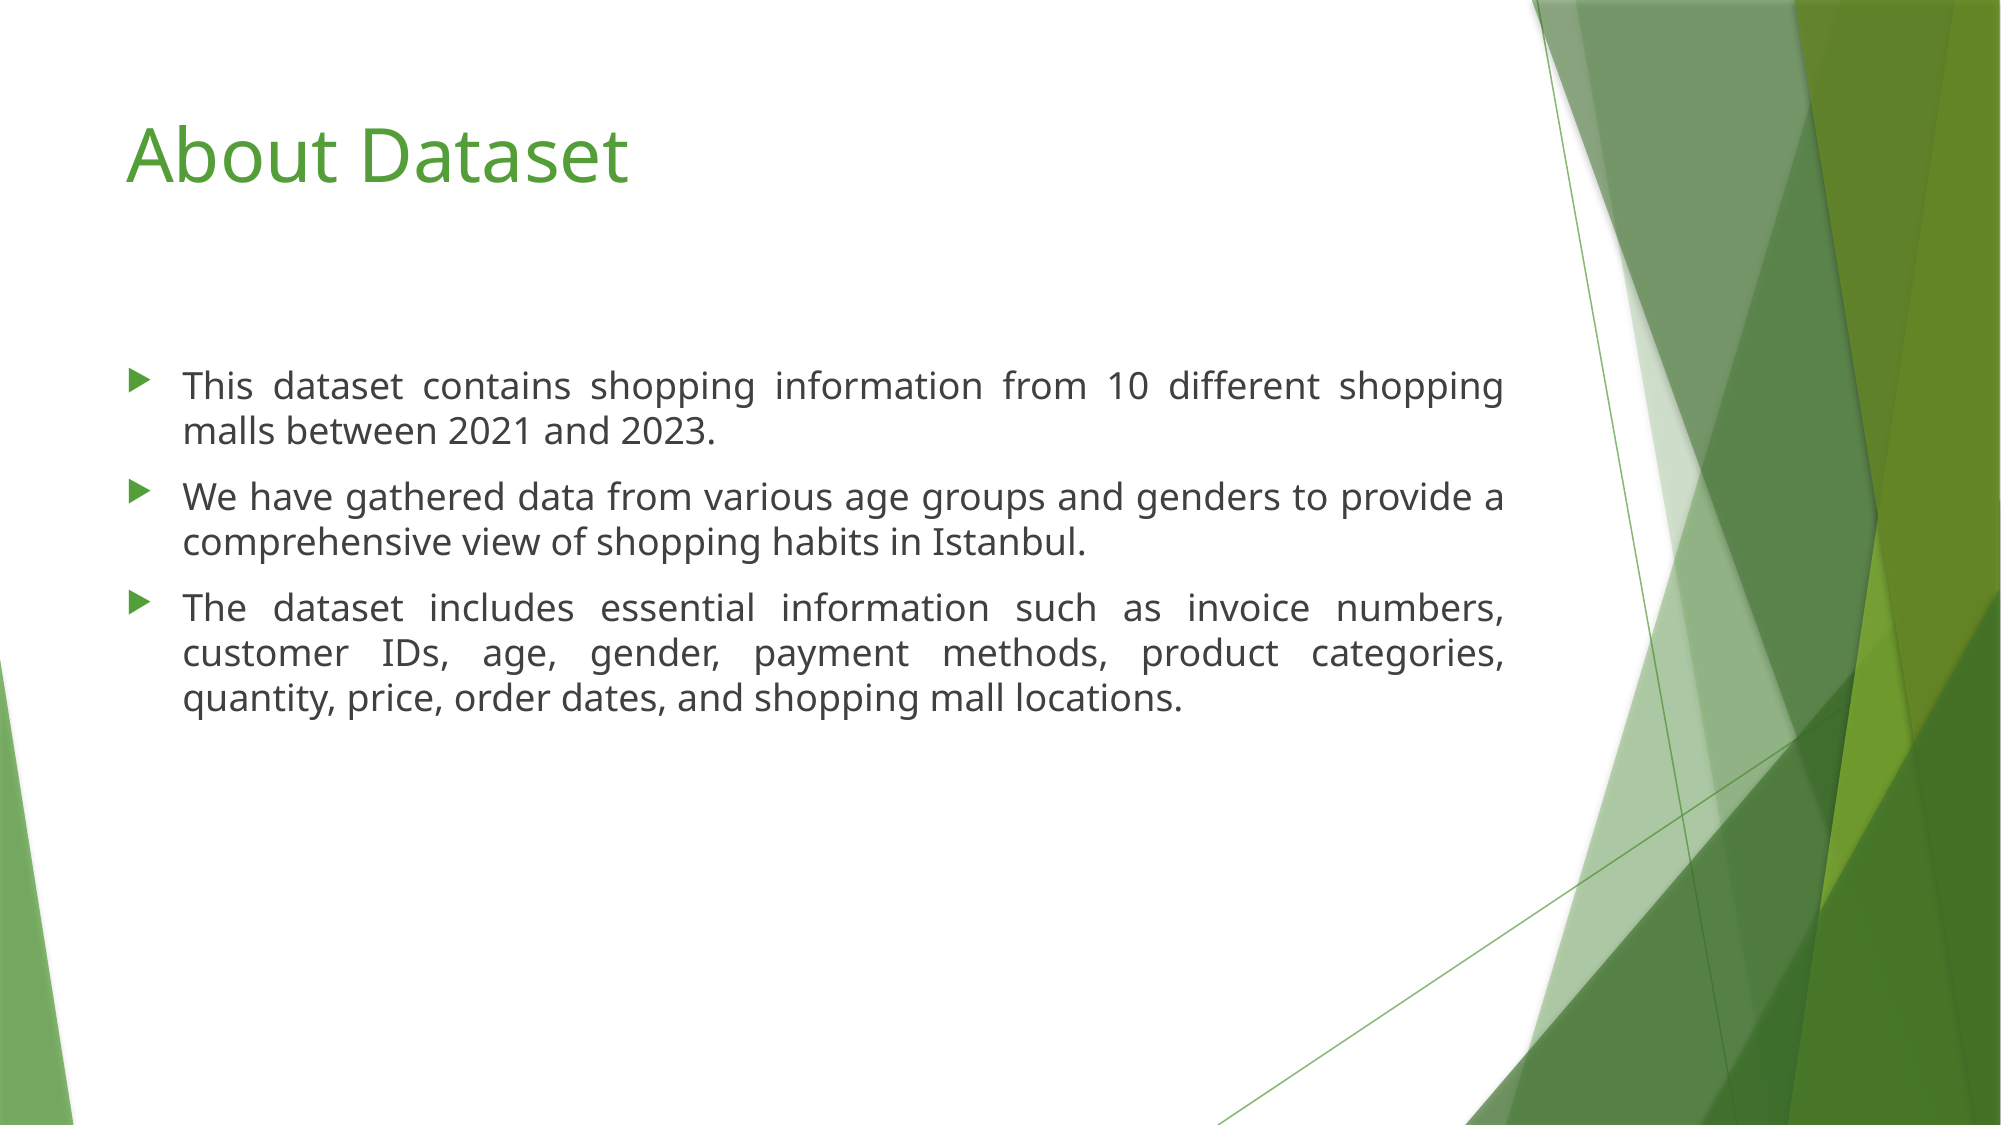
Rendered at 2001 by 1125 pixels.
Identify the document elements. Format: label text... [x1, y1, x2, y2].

list This dataset contains shopping information from 10 different shopping malls between 2021 and 2023. We have gathered data from various age groups and genders to provide a comprehensive view of shopping habits in Istanbul. The dataset includes essential information such as invoice numbers, customer IDs, age, gender, payment methods, product categories, quantity, price, order dates, and shopping mall locations. [111, 354, 1522, 992]
title About Dataset [111, 99, 1522, 317]
